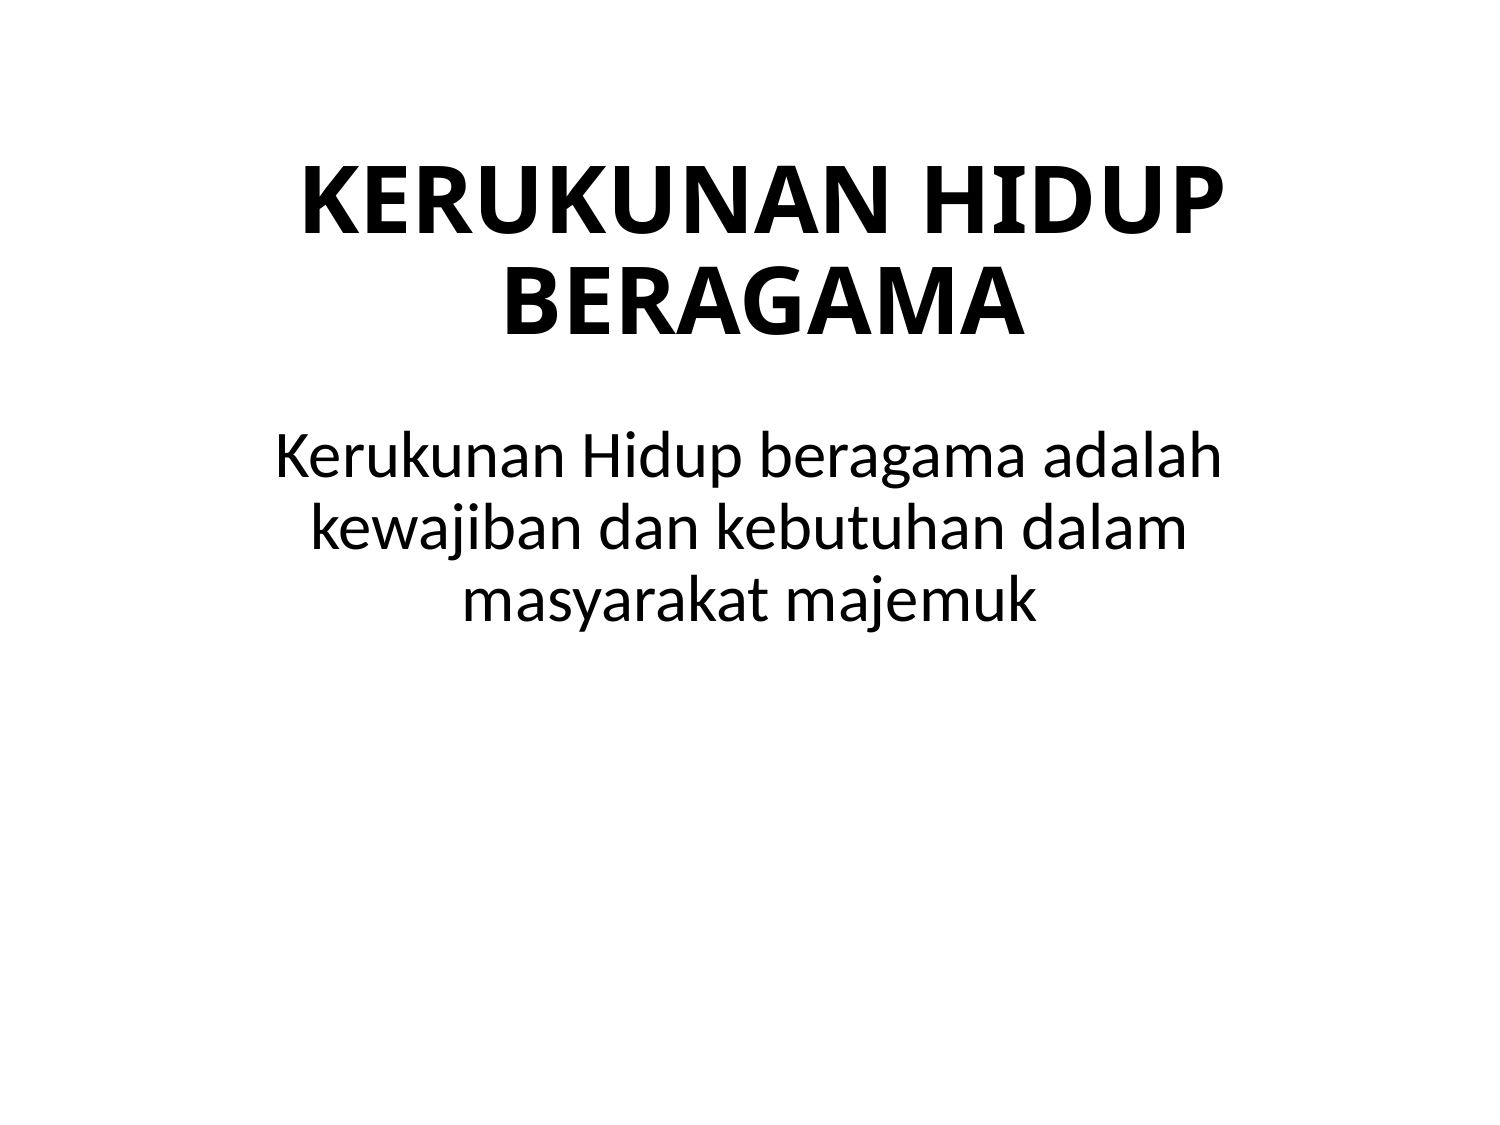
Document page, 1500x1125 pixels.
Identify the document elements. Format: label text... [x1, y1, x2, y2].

title KERUKUNAN HIDUP BERAGAMA [87, 62, 1438, 363]
subtitle Kerukunan Hidup beragama adalah kewajiban dan kebutuhan dalam masyarakat majemuk [225, 412, 1275, 916]
